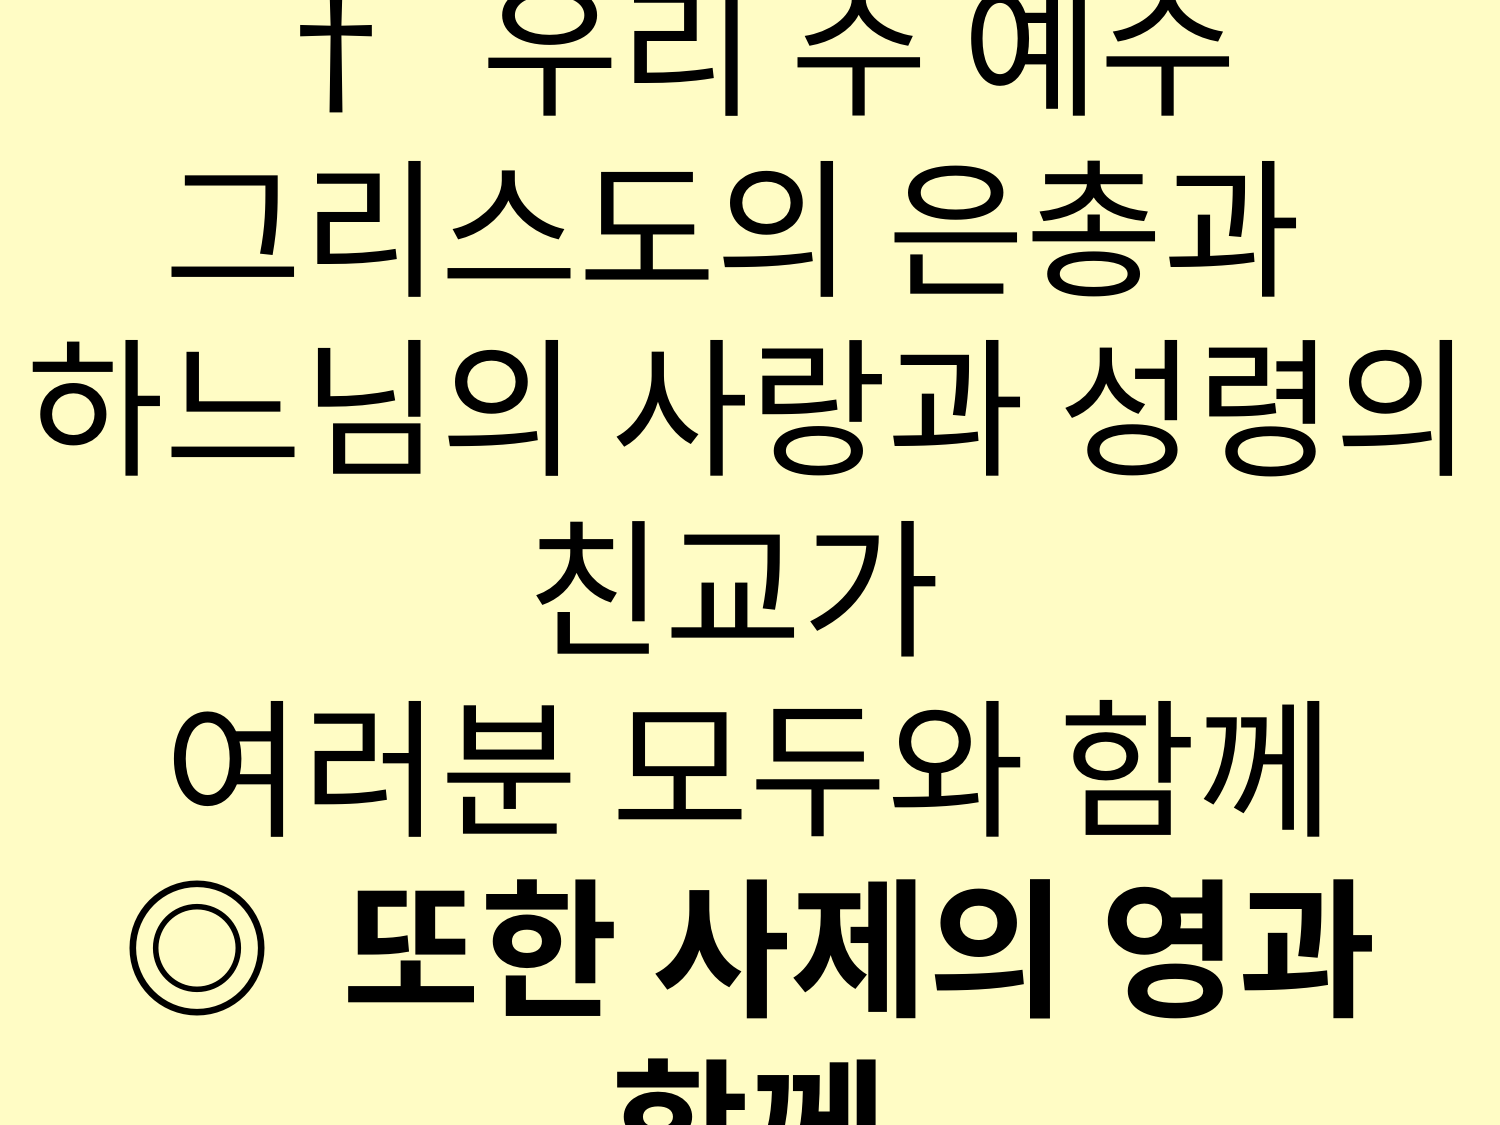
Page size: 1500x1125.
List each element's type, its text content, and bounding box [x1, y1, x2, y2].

text_box † 우리 주 예수 그리스도의 은총과 하느님의 사랑과 성령의 친교가 여러분 모두와 함께 ◎ 또한 사제의 영과 함께 [0, 0, 1500, 1125]
